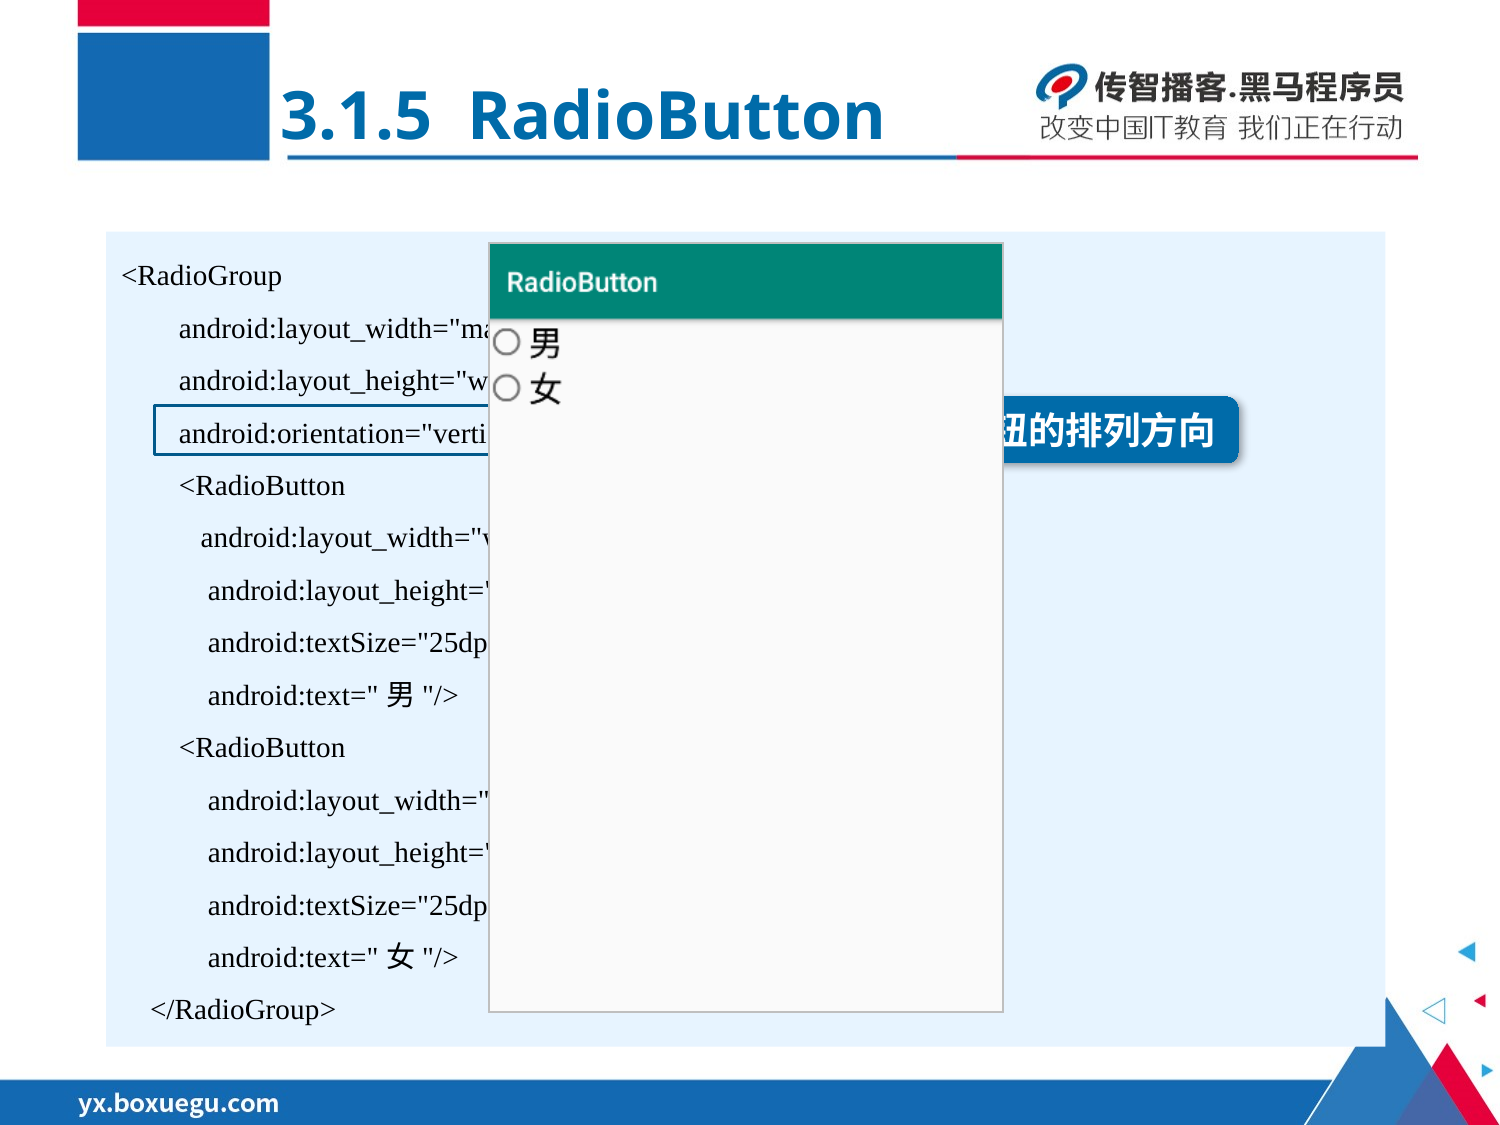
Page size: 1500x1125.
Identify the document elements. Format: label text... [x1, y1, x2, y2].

text_box 3.1.5 RadioButton [265, 66, 1424, 159]
text_box [154, 405, 488, 455]
picture [0, 0, 1500, 1125]
text_box 控制RadioButton按钮的排列方向 [1004, 396, 1239, 463]
text_box [41, 151, 853, 244]
text_box <RadioGroup android:layout_width="match_parent" android:layout_height="wrap_content" android:orientation="vertical"> <RadioButton android:layout_width="wrap_content" android:layout_height="wrap_content" android:textSize="25dp" android:text="男"/> <RadioButton android:layout_width="wrap_content" android:layout_height="wrap_content" android:textSize="25dp" android:text="女"/> </RadioGroup> [106, 231, 1386, 1047]
